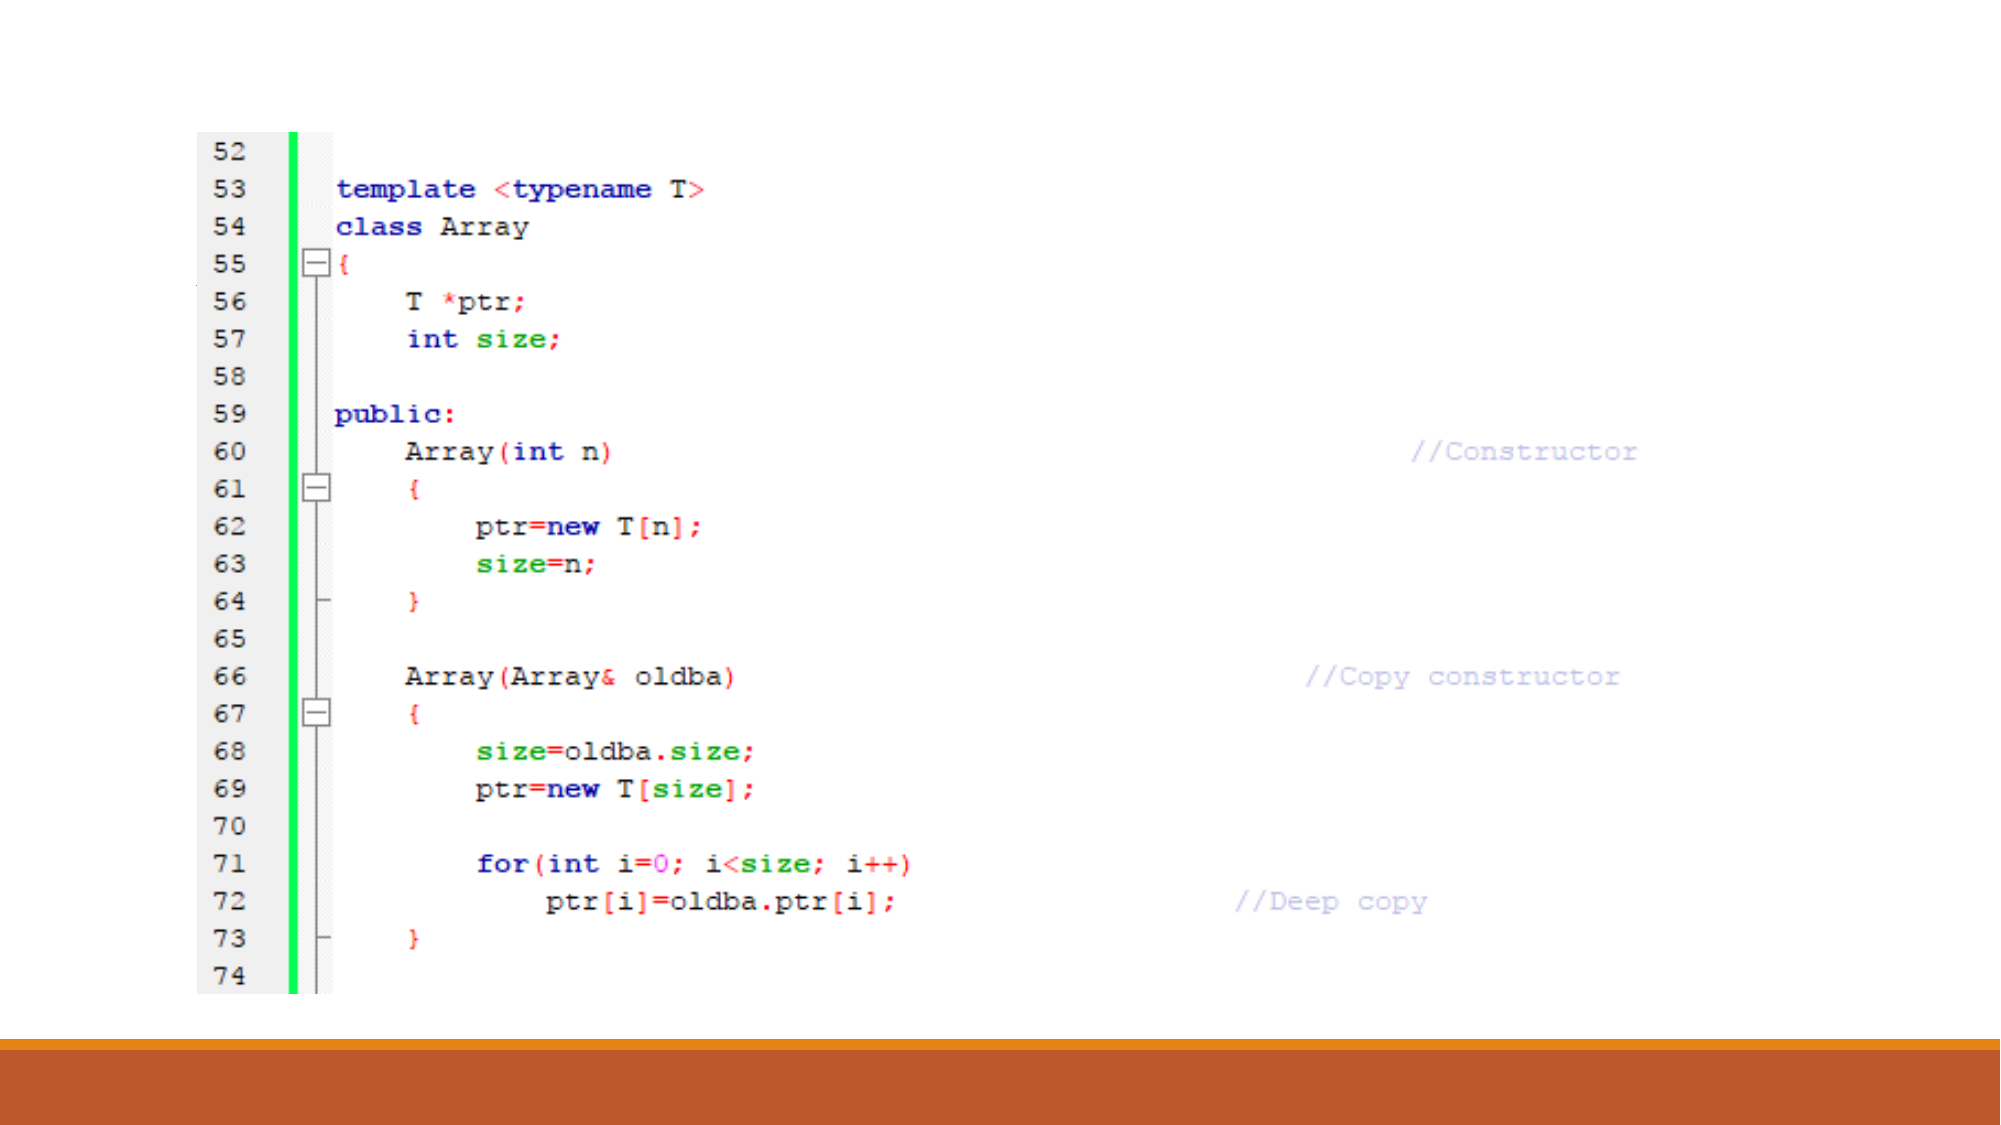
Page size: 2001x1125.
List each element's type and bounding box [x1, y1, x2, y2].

list [197, 132, 1854, 995]
